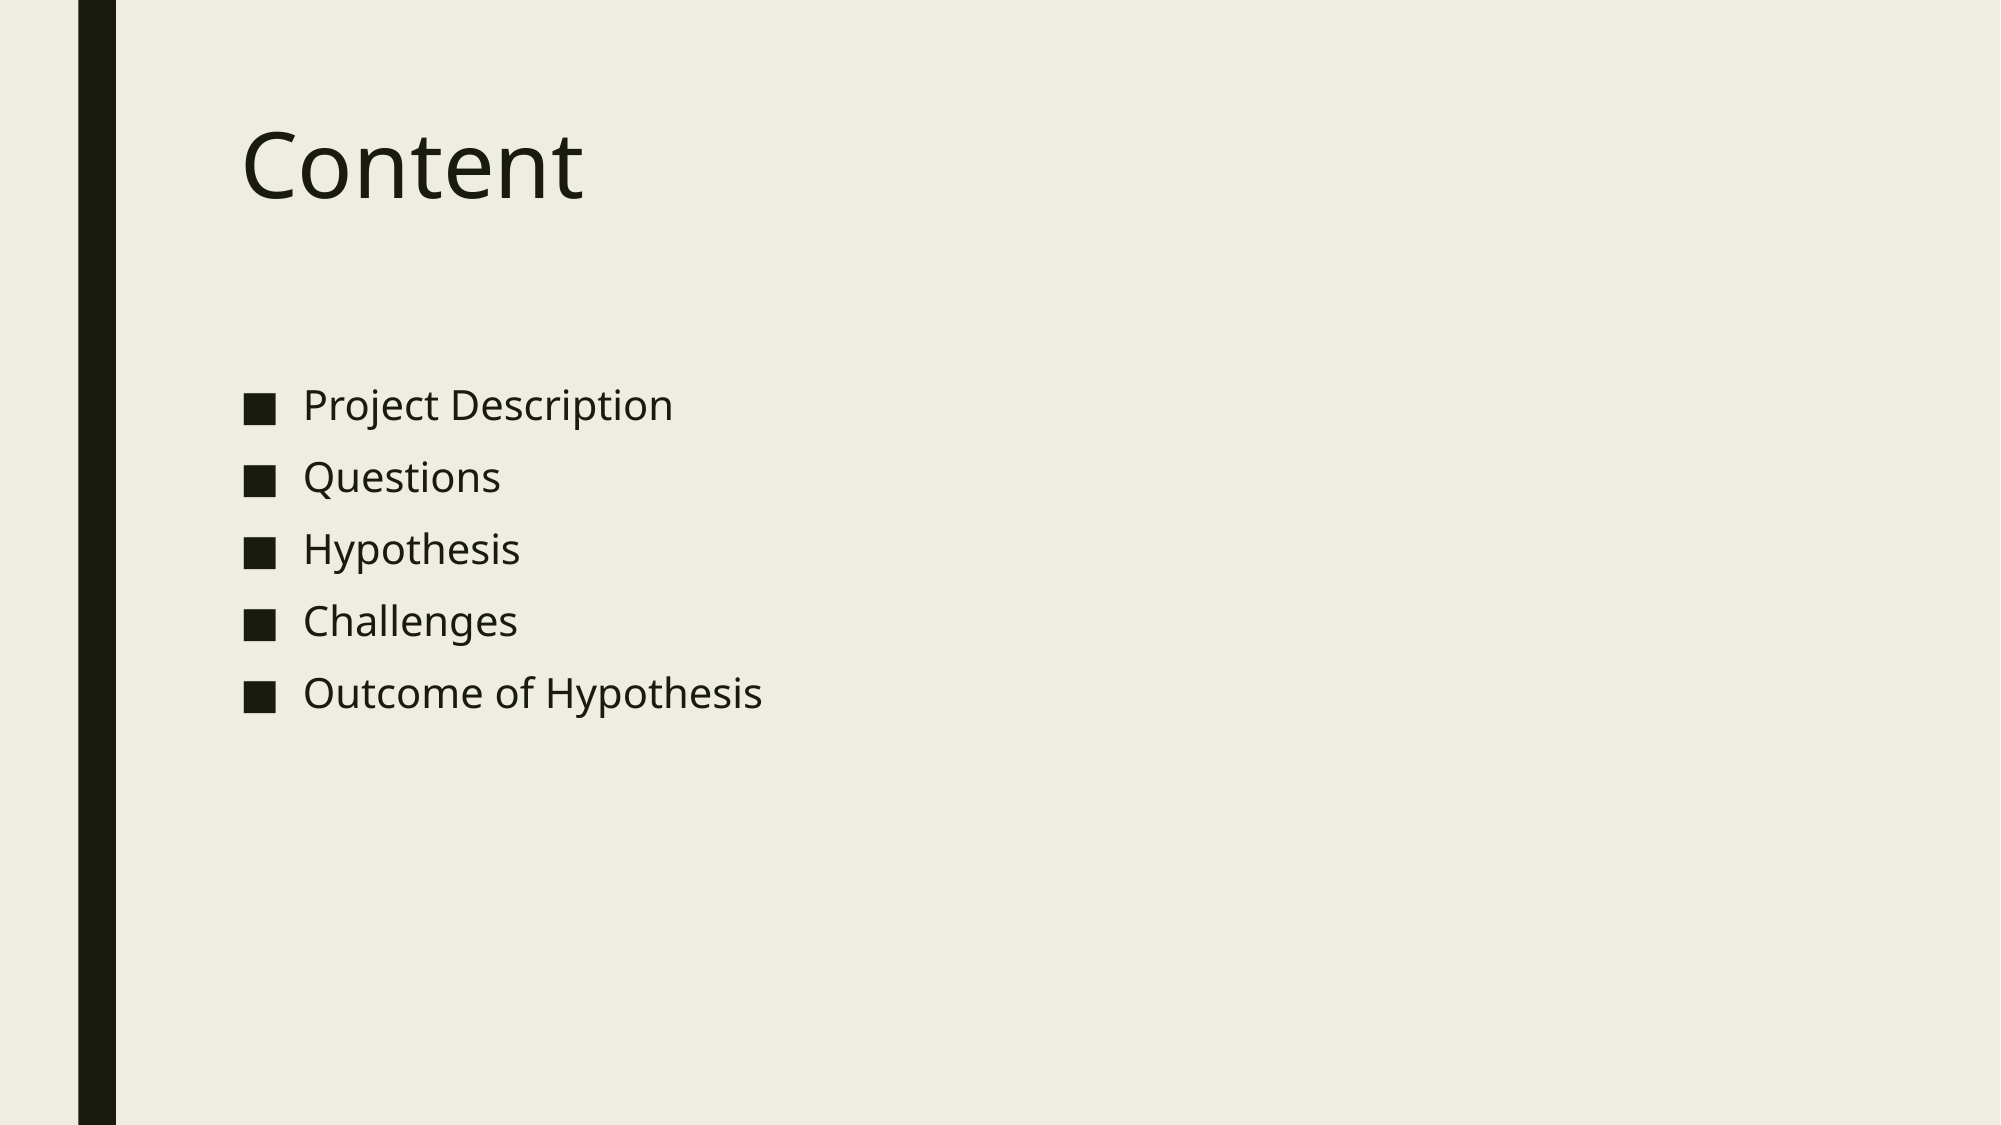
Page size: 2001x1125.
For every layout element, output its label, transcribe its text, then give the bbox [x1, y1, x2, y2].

list Project Description Questions Hypothesis Challenges Outcome of Hypothesis [225, 375, 1800, 963]
title Content [225, 112, 1800, 357]
